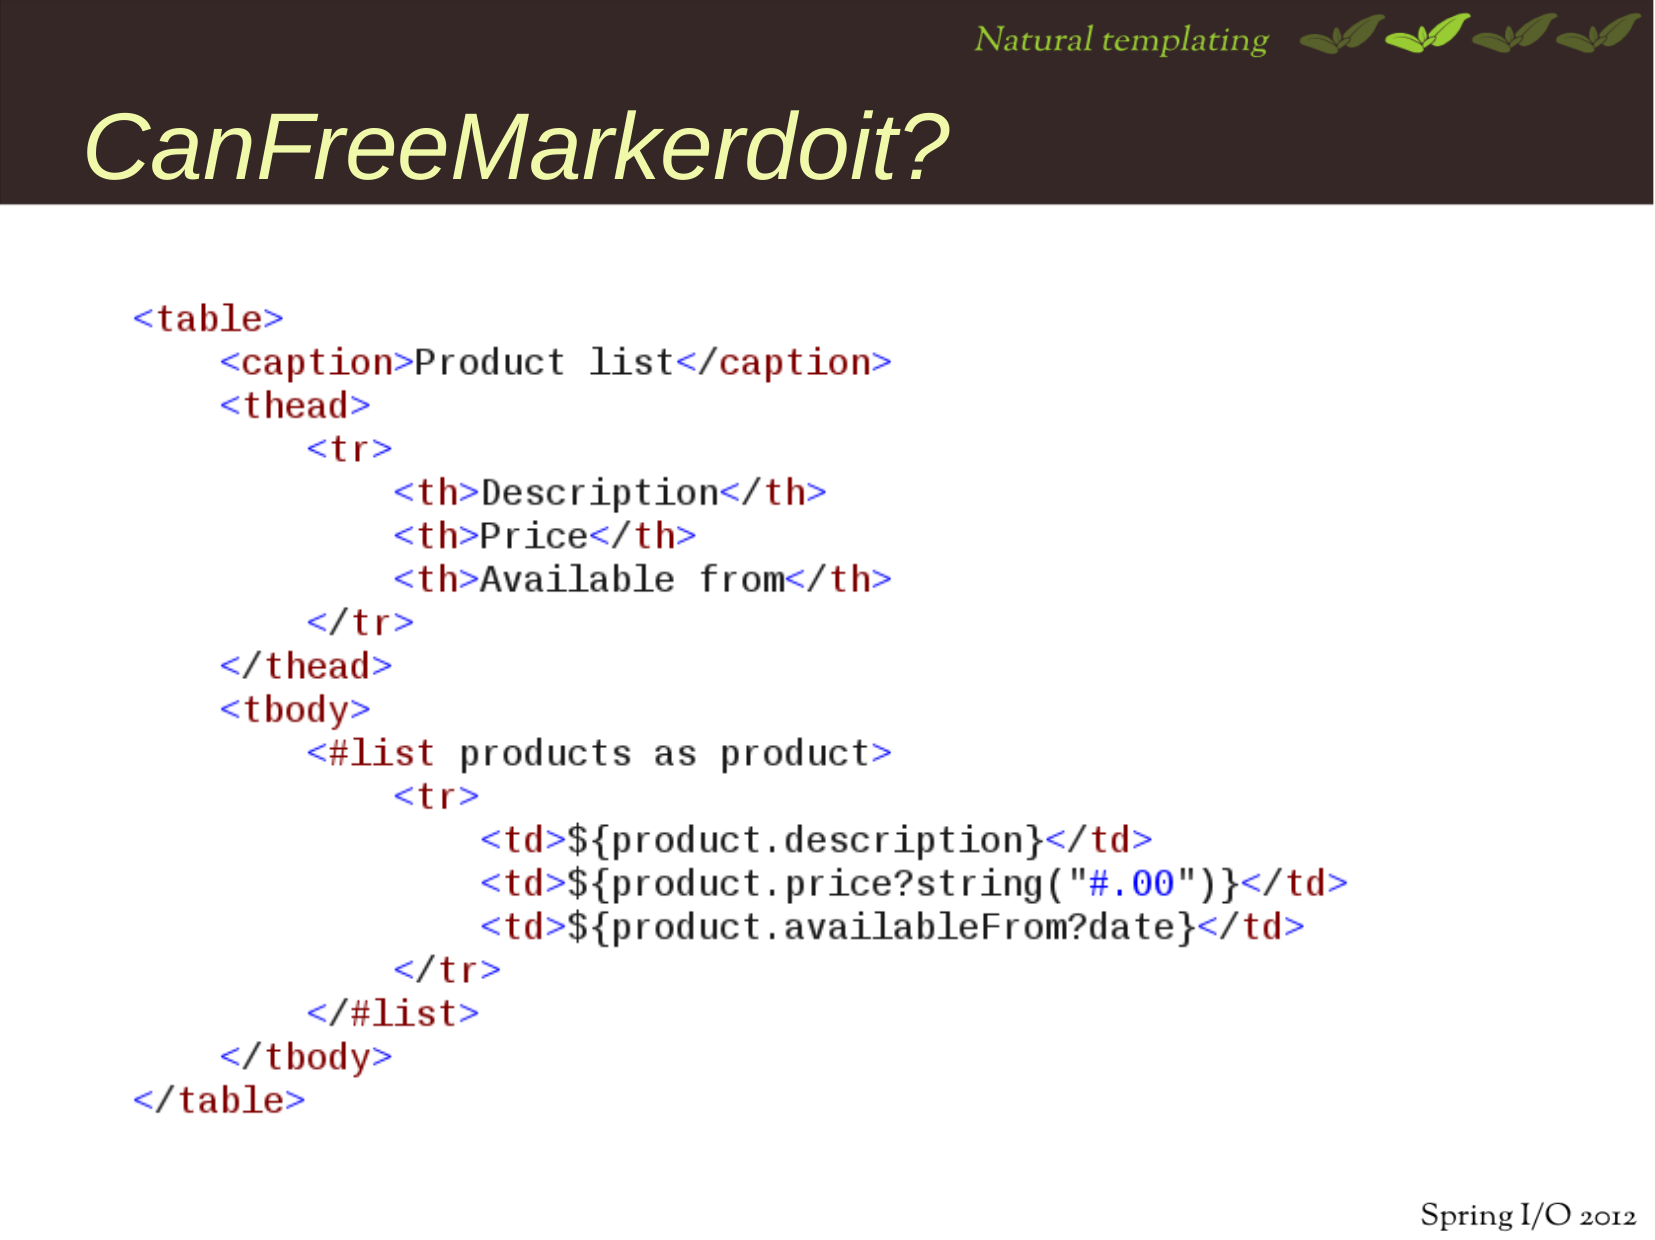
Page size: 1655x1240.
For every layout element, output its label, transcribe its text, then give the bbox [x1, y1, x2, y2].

title CanFreeMarkerdoit? [80, 82, 1013, 292]
text_box [123, 298, 1367, 1129]
picture [0, 0, 1654, 1232]
